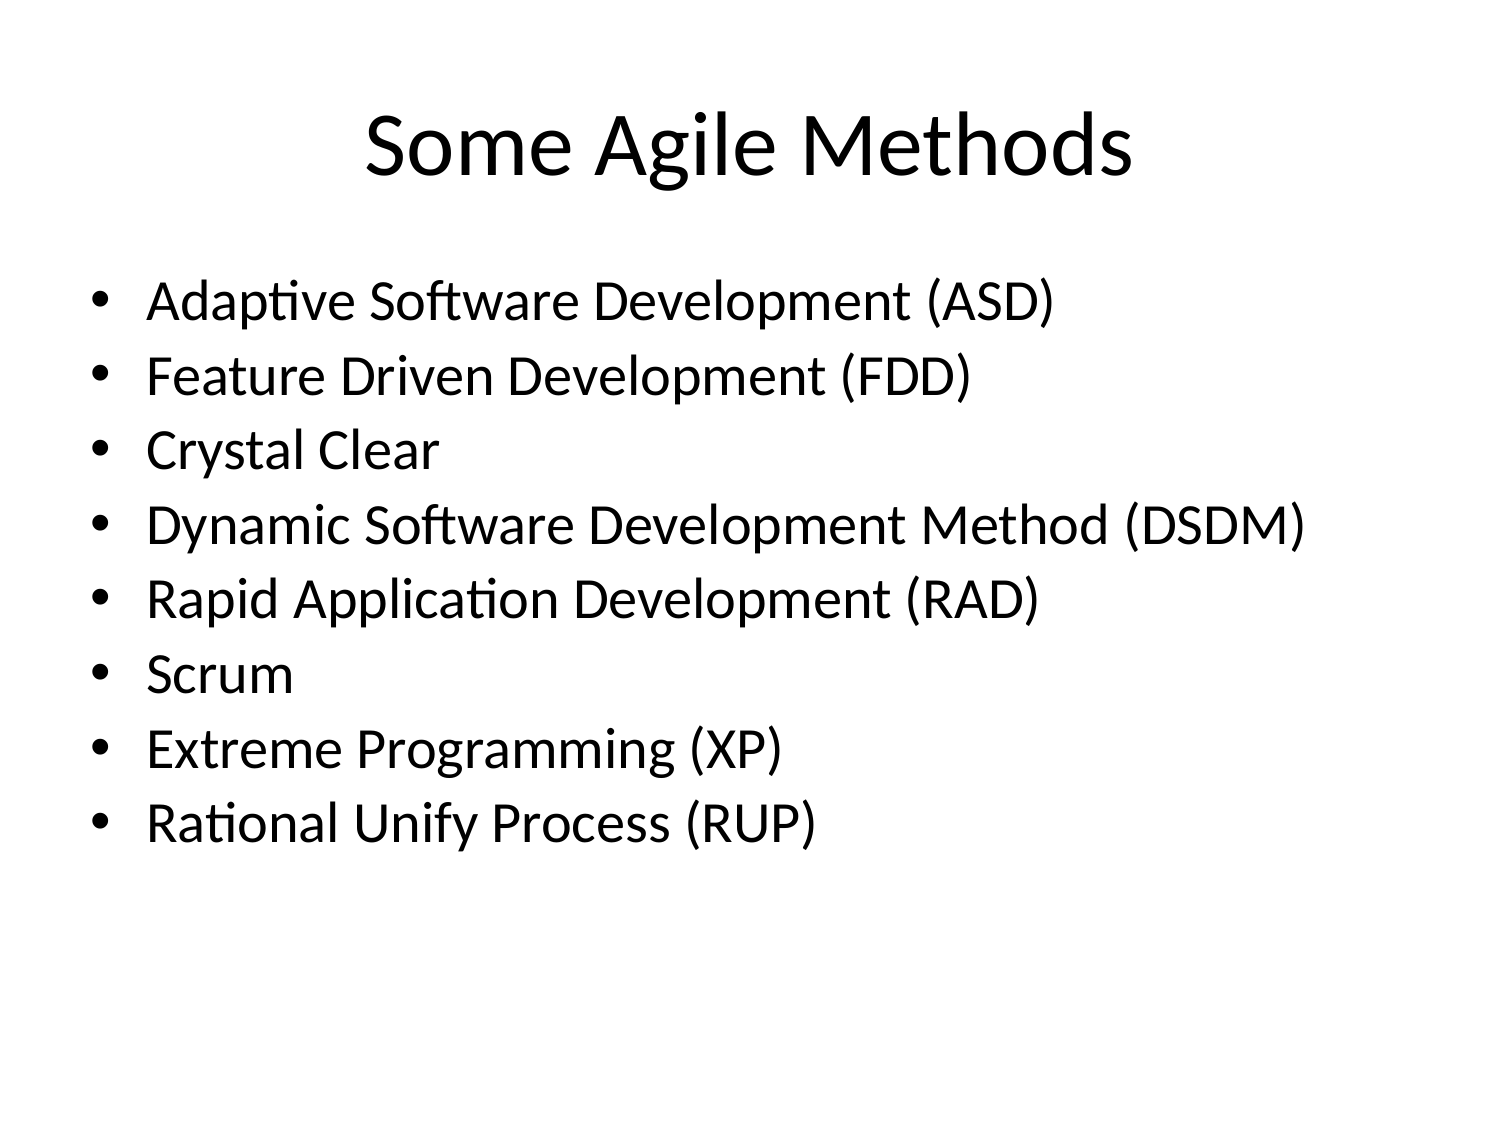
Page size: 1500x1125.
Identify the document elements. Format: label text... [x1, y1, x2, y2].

title Some Agile Methods [75, 45, 1425, 233]
list Adaptive Software Development (ASD) Feature Driven Development (FDD) Crystal Clear Dynamic Software Development Method (DSDM) Rapid Application Development (RAD) Scrum Extreme Programming (XP) Rational Unify Process (RUP) [75, 262, 1425, 1005]
